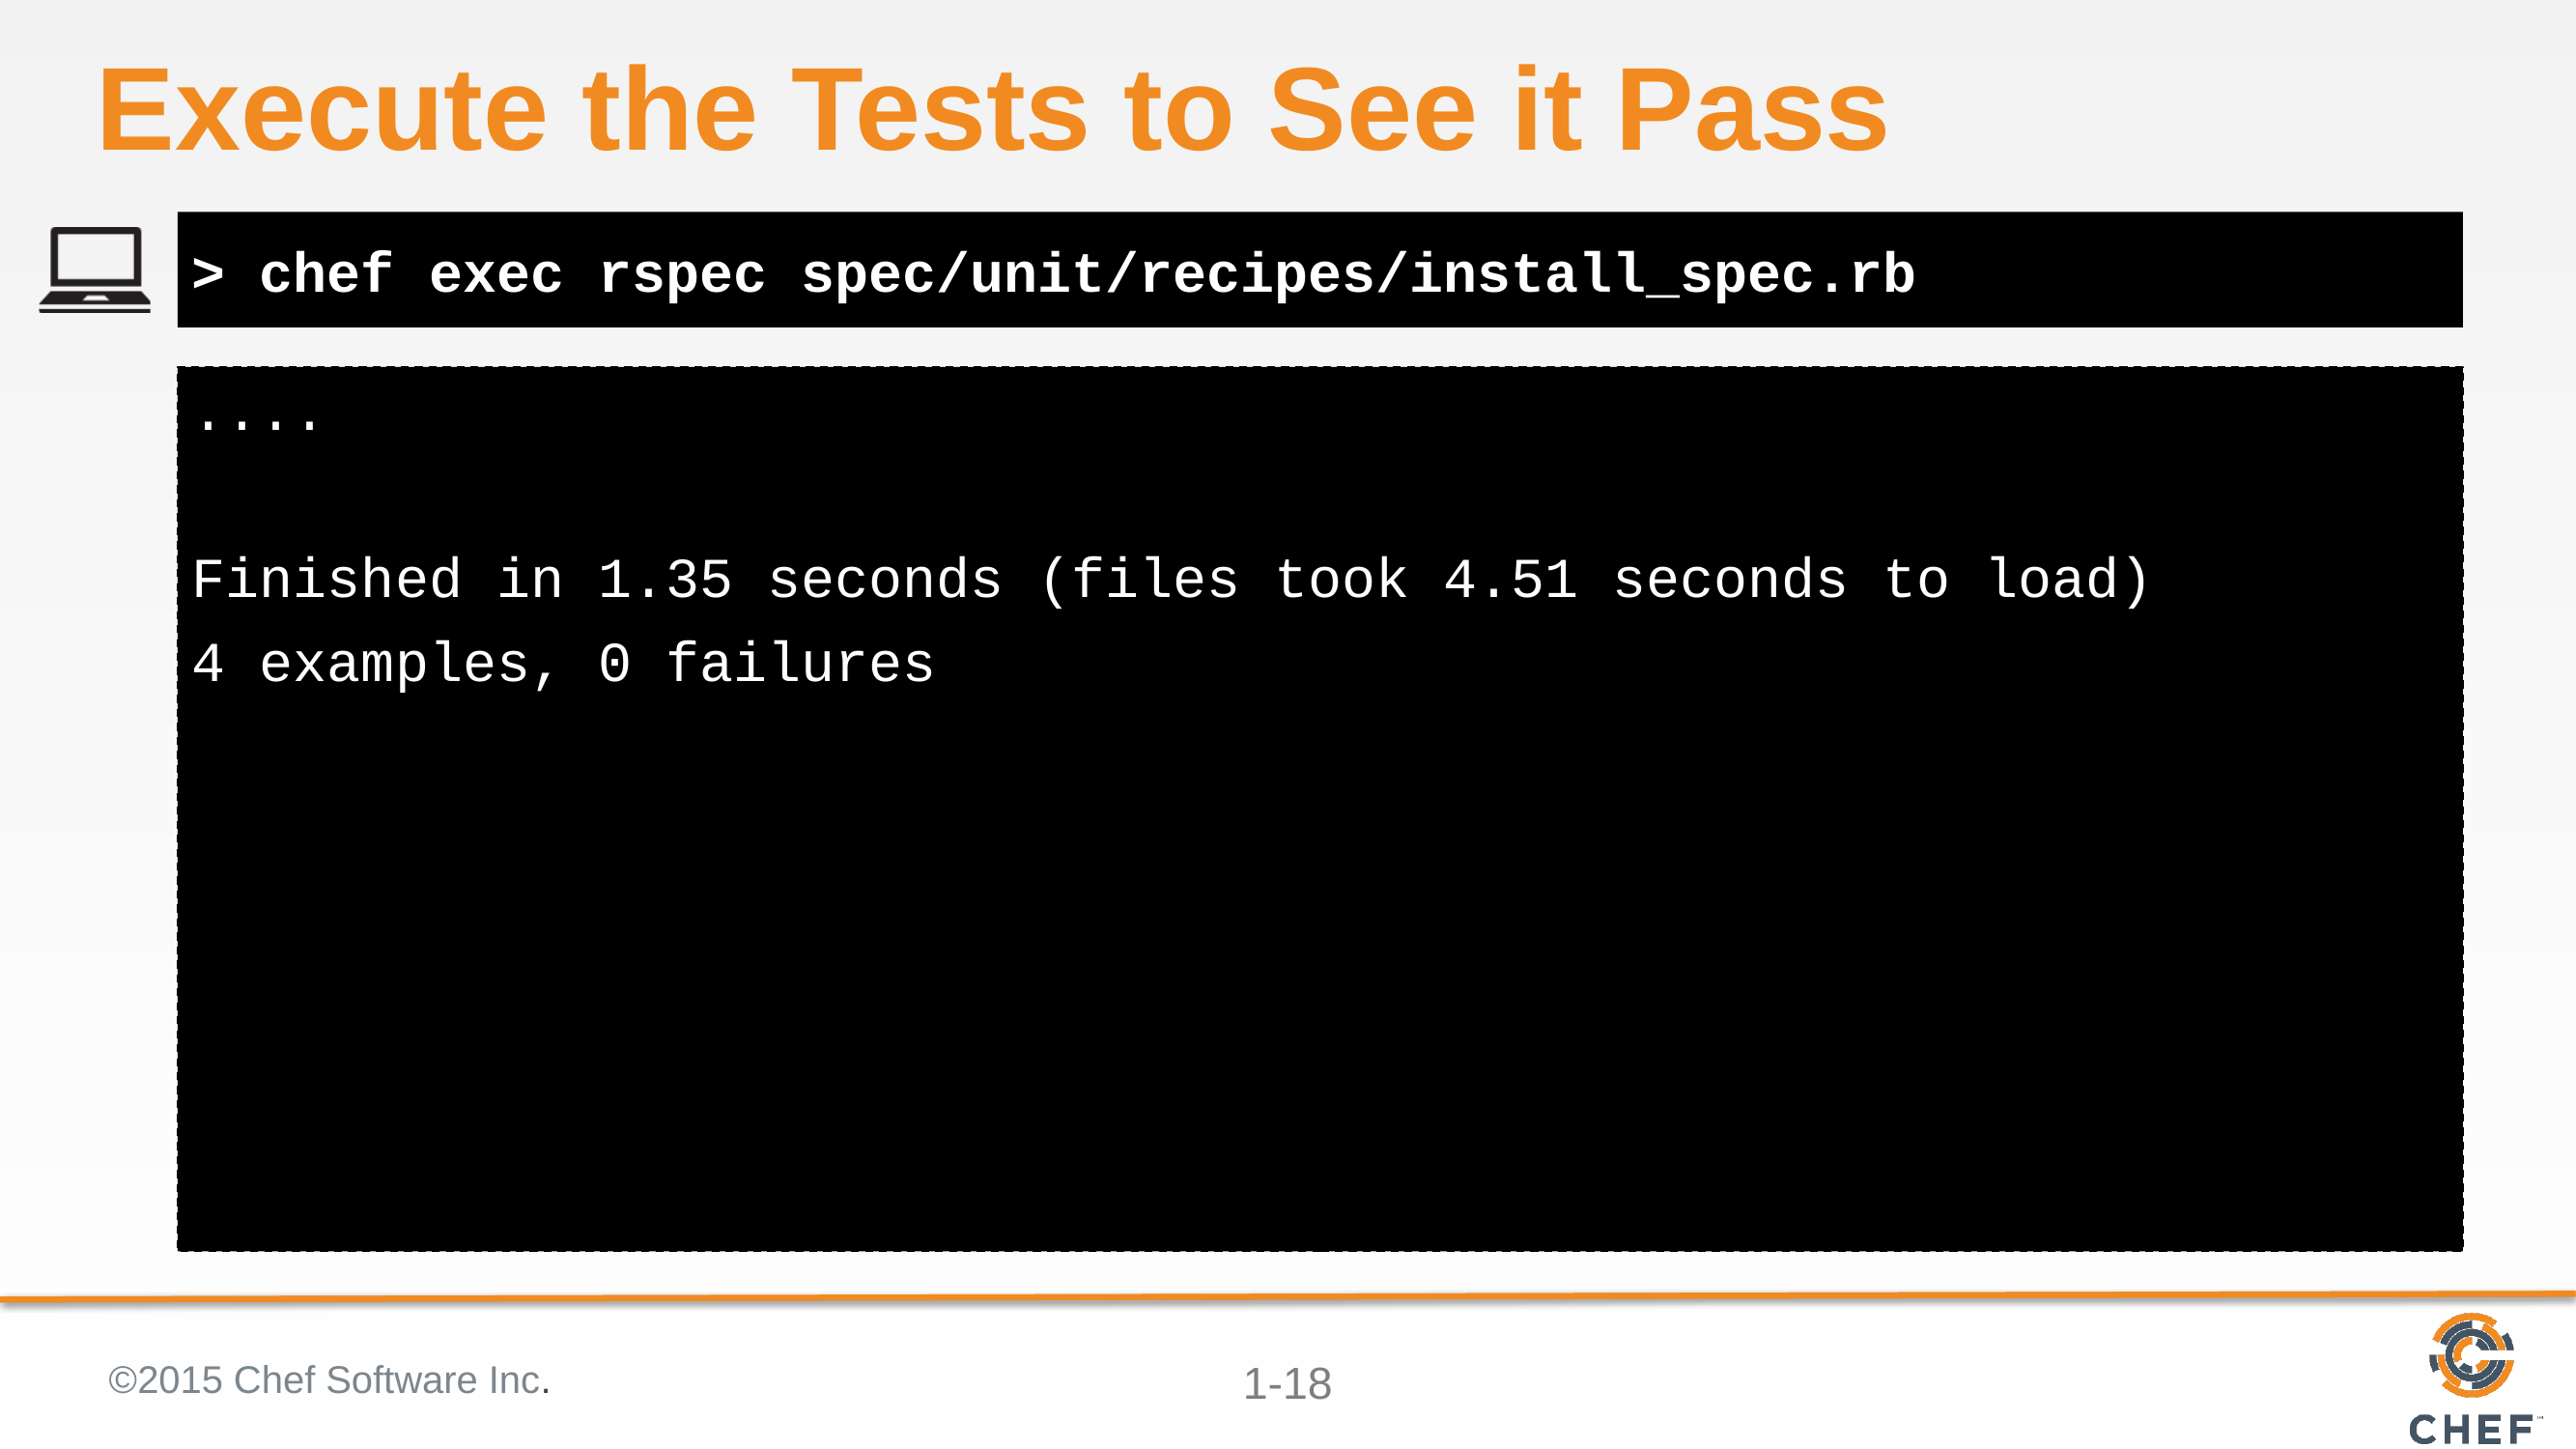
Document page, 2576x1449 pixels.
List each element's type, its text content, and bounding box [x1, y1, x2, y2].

list > chef exec rspec spec/unit/recipes/install_spec.rb [177, 212, 2463, 327]
list .... Finished in 1.35 seconds (files took 4.51 seconds to load) 4 examples, 0 failures [177, 366, 2464, 1252]
title Execute the Tests to See it Pass [96, 48, 2463, 180]
picture [2399, 1297, 2551, 1449]
